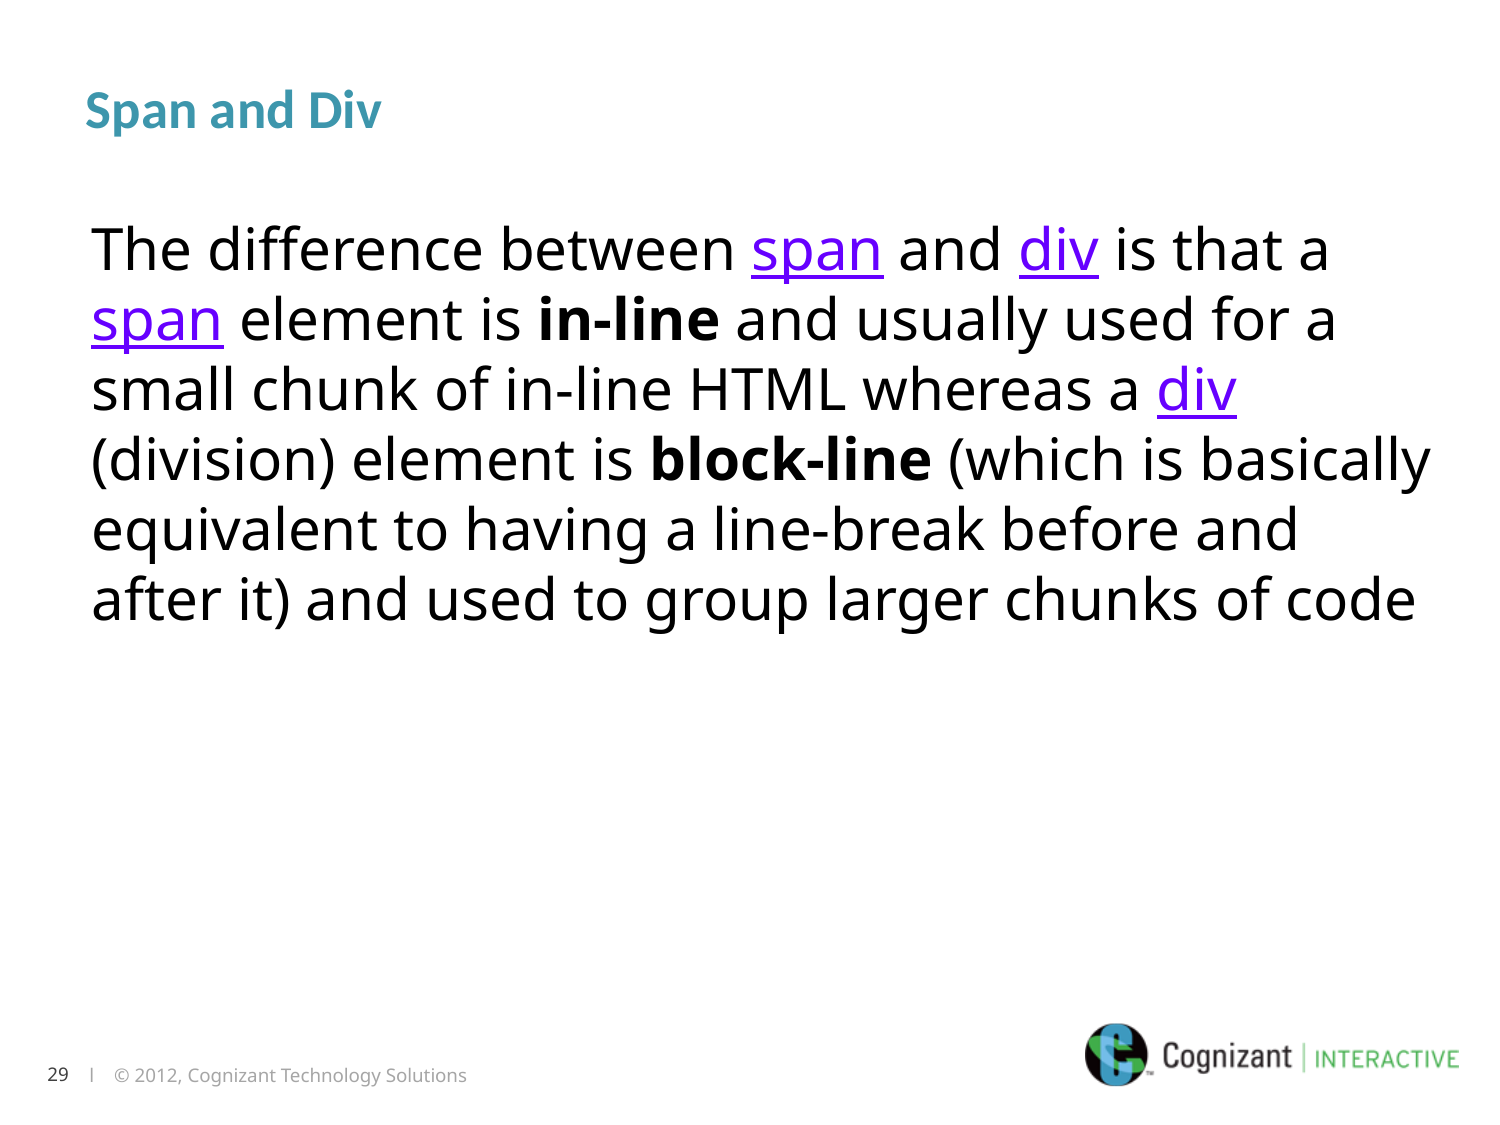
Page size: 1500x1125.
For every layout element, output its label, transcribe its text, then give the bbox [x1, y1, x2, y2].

text_box The difference between span and div is that a span element is in-line and usually used for a small chunk of in-line HTML whereas a div (division) element is block-line (which is basically equivalent to having a line-break before and after it) and used to group larger chunks of code [76, 204, 1459, 640]
title Span and Div [70, 66, 972, 149]
picture [1085, 1022, 1459, 1088]
